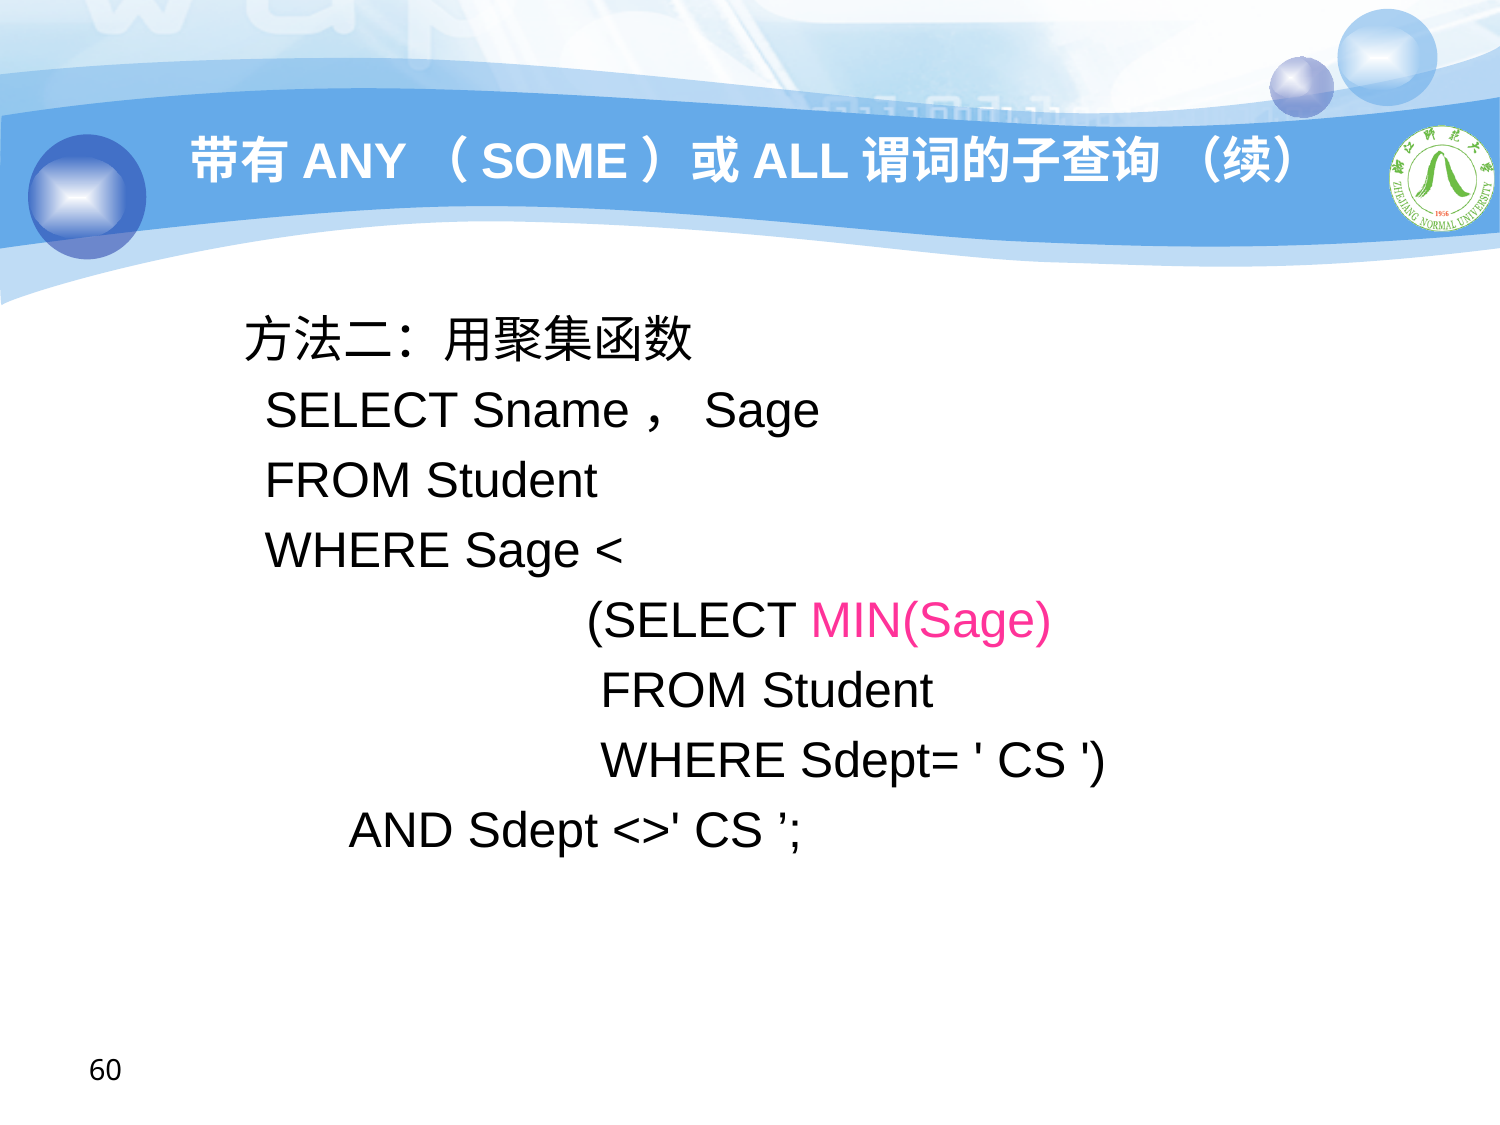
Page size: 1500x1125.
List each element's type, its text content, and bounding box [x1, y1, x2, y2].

picture [1388, 125, 1495, 232]
list 方法二：用聚集函数 SELECT Sname，Sage FROM Student WHERE Sage < (SELECT MIN(Sage) FROM Student WHERE Sdept= ' CS ') AND Sdept <>' CS ’; [137, 299, 1413, 1050]
slide_number 60 [41, 1023, 138, 1099]
title 带有ANY（SOME）或ALL谓词的子查询 （续） [150, 112, 1363, 205]
picture [0, 0, 1500, 112]
